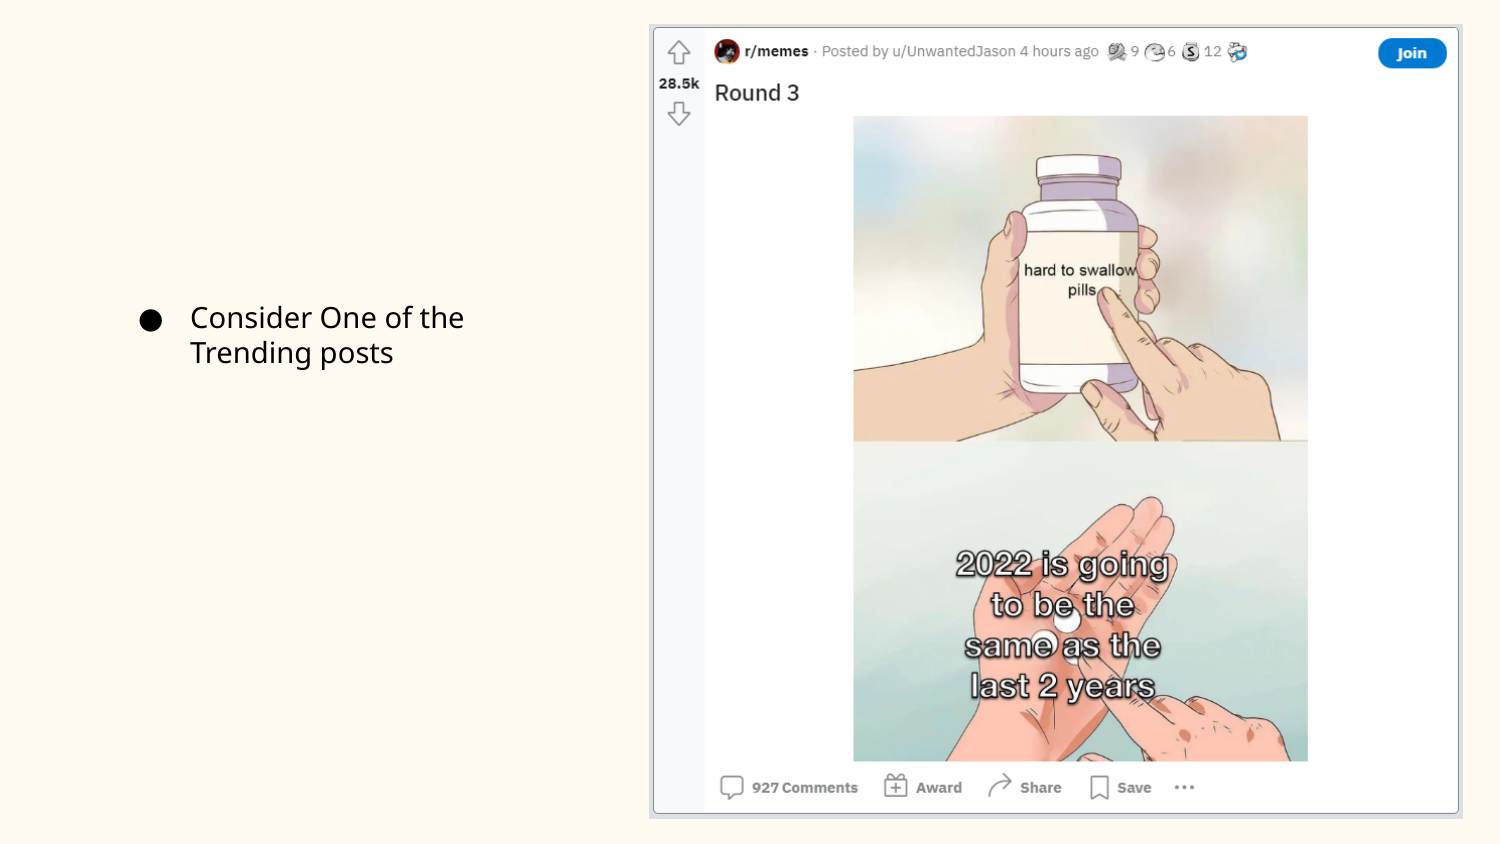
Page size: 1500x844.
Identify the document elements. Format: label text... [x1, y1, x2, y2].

text_box Consider One of the Trending posts [100, 284, 505, 385]
picture [648, 24, 1464, 819]
